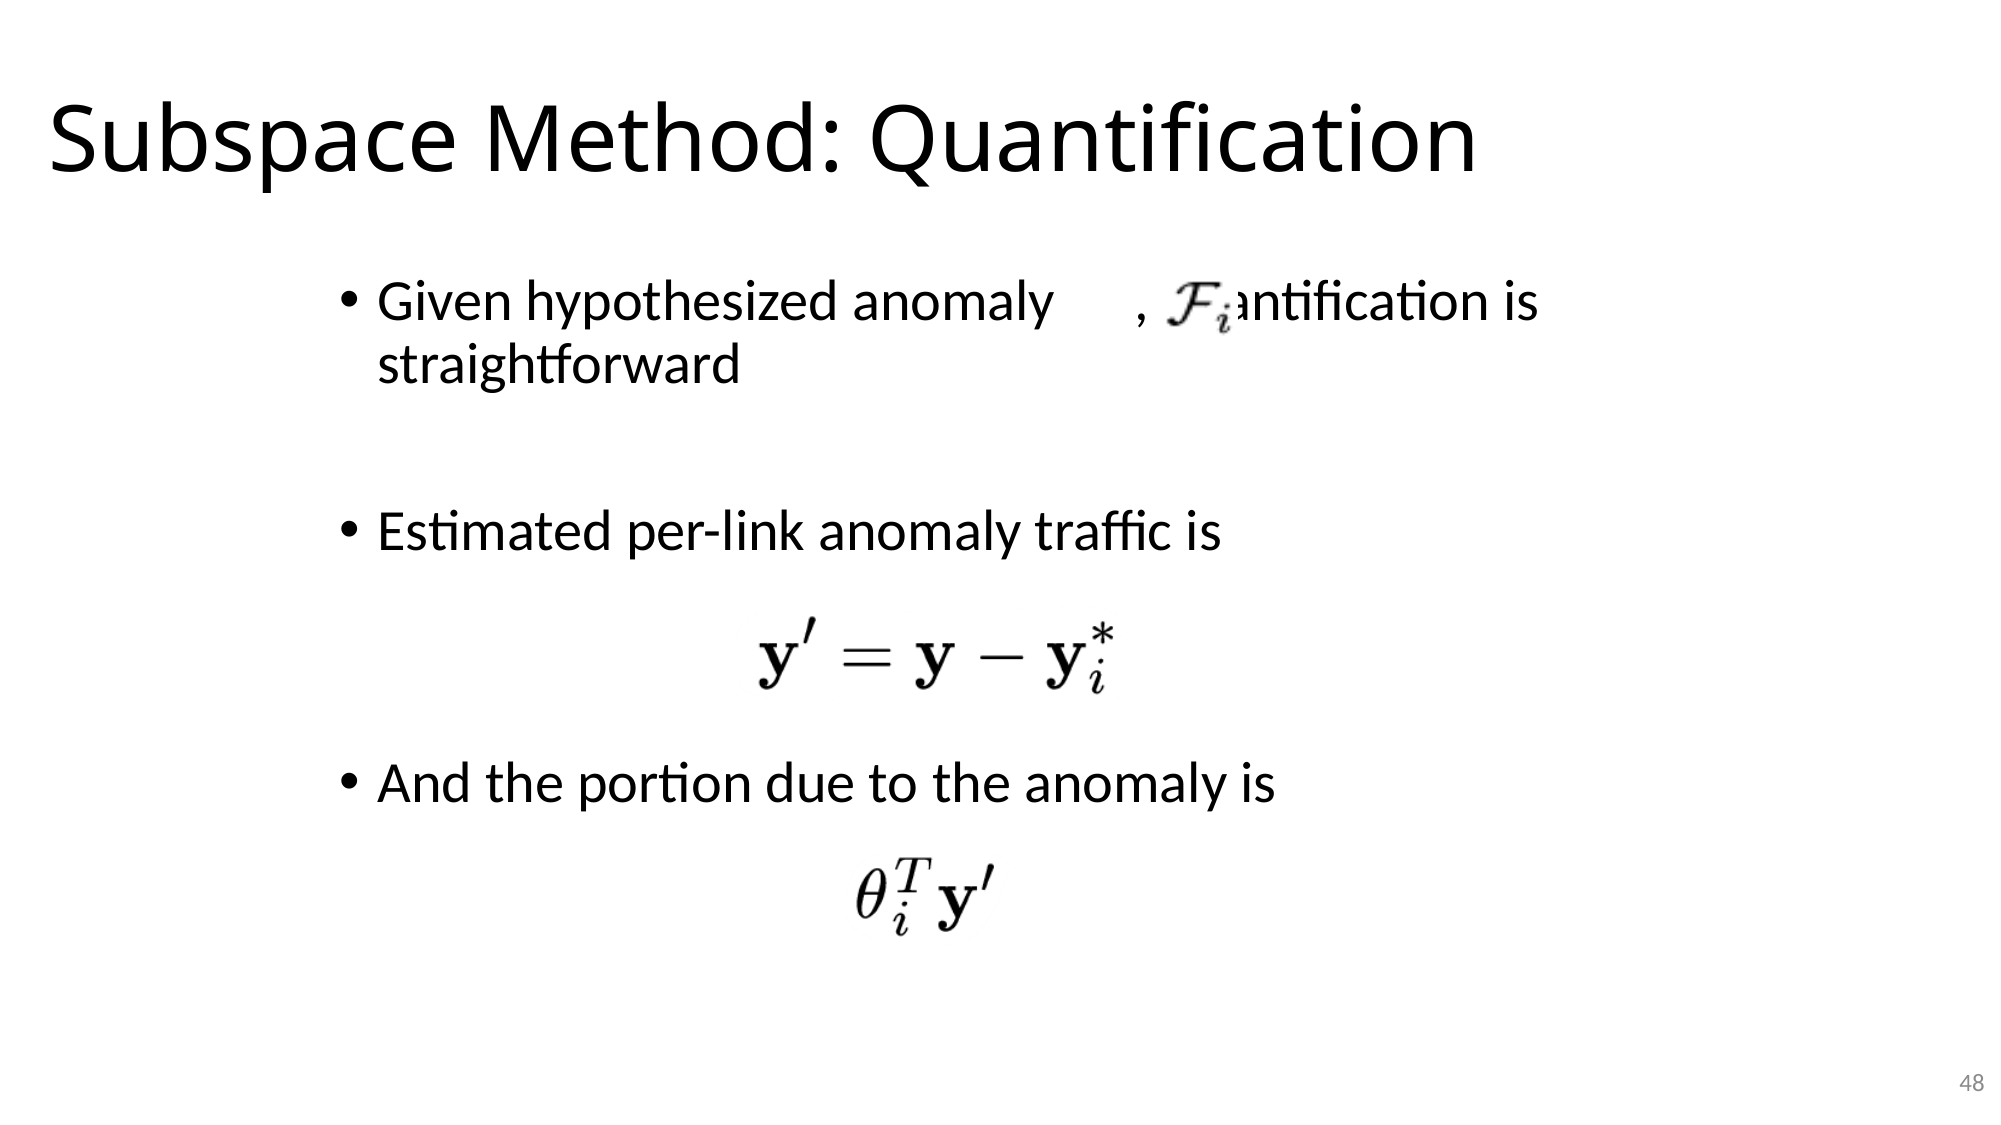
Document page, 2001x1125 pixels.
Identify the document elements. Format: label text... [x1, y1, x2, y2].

picture [841, 848, 1012, 950]
title Subspace Method: Quantification [33, 47, 1950, 236]
slide_number 48 [1533, 1062, 2000, 1100]
list Given hypothesized anomaly , quantification is straightforward Estimated per-link anomaly traffic is And the portion due to the anomaly is [324, 262, 1644, 1005]
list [1163, 269, 1238, 338]
picture [732, 603, 1124, 713]
